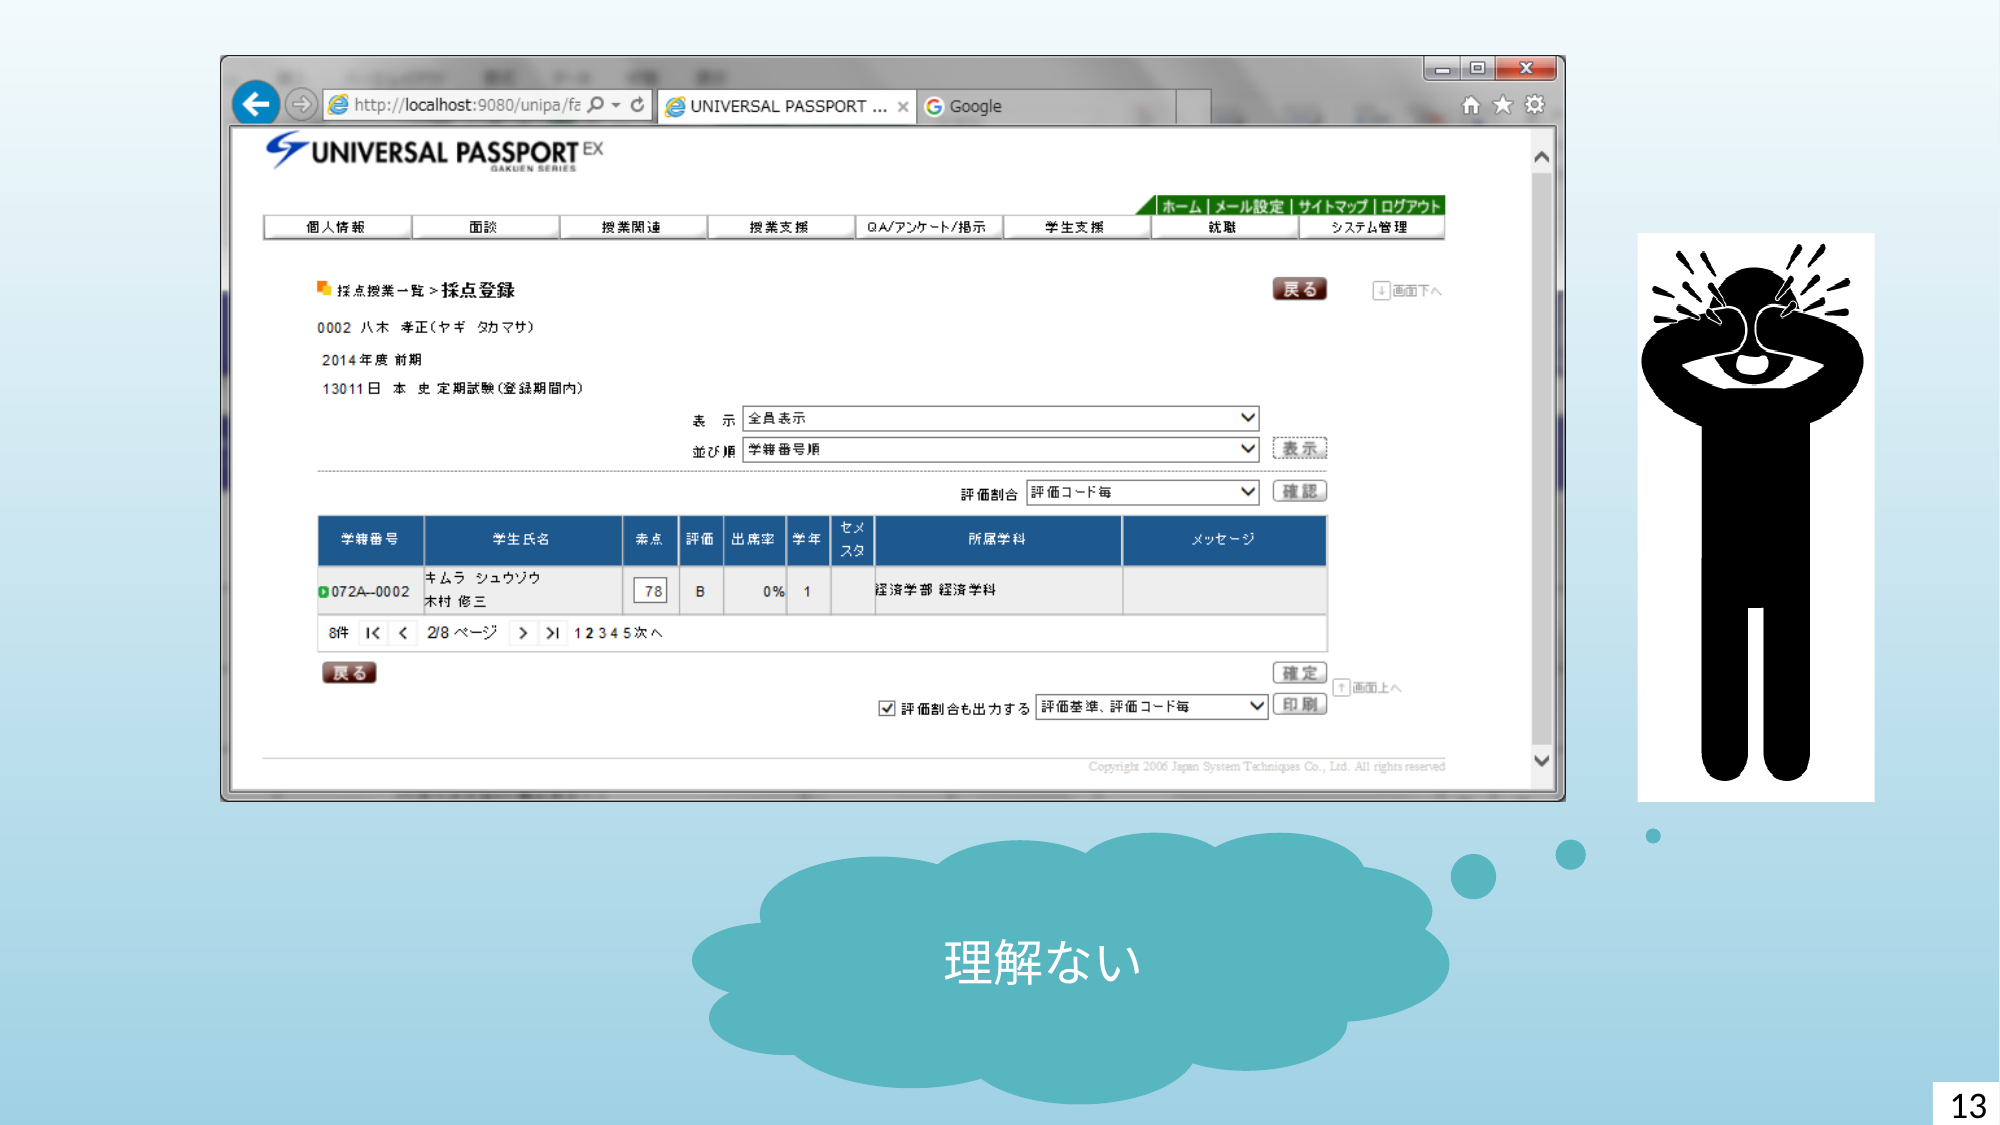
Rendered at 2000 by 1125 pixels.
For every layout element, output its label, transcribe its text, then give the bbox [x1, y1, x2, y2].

picture [1637, 233, 1875, 802]
text_box 理解ない [1449, 852, 1498, 901]
text_box 理解ない [1554, 837, 1588, 872]
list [220, 55, 1566, 802]
text_box 13 [1931, 1081, 2000, 1125]
text_box 理解ない [690, 831, 1451, 1107]
text_box 理解ない [1644, 826, 1663, 846]
